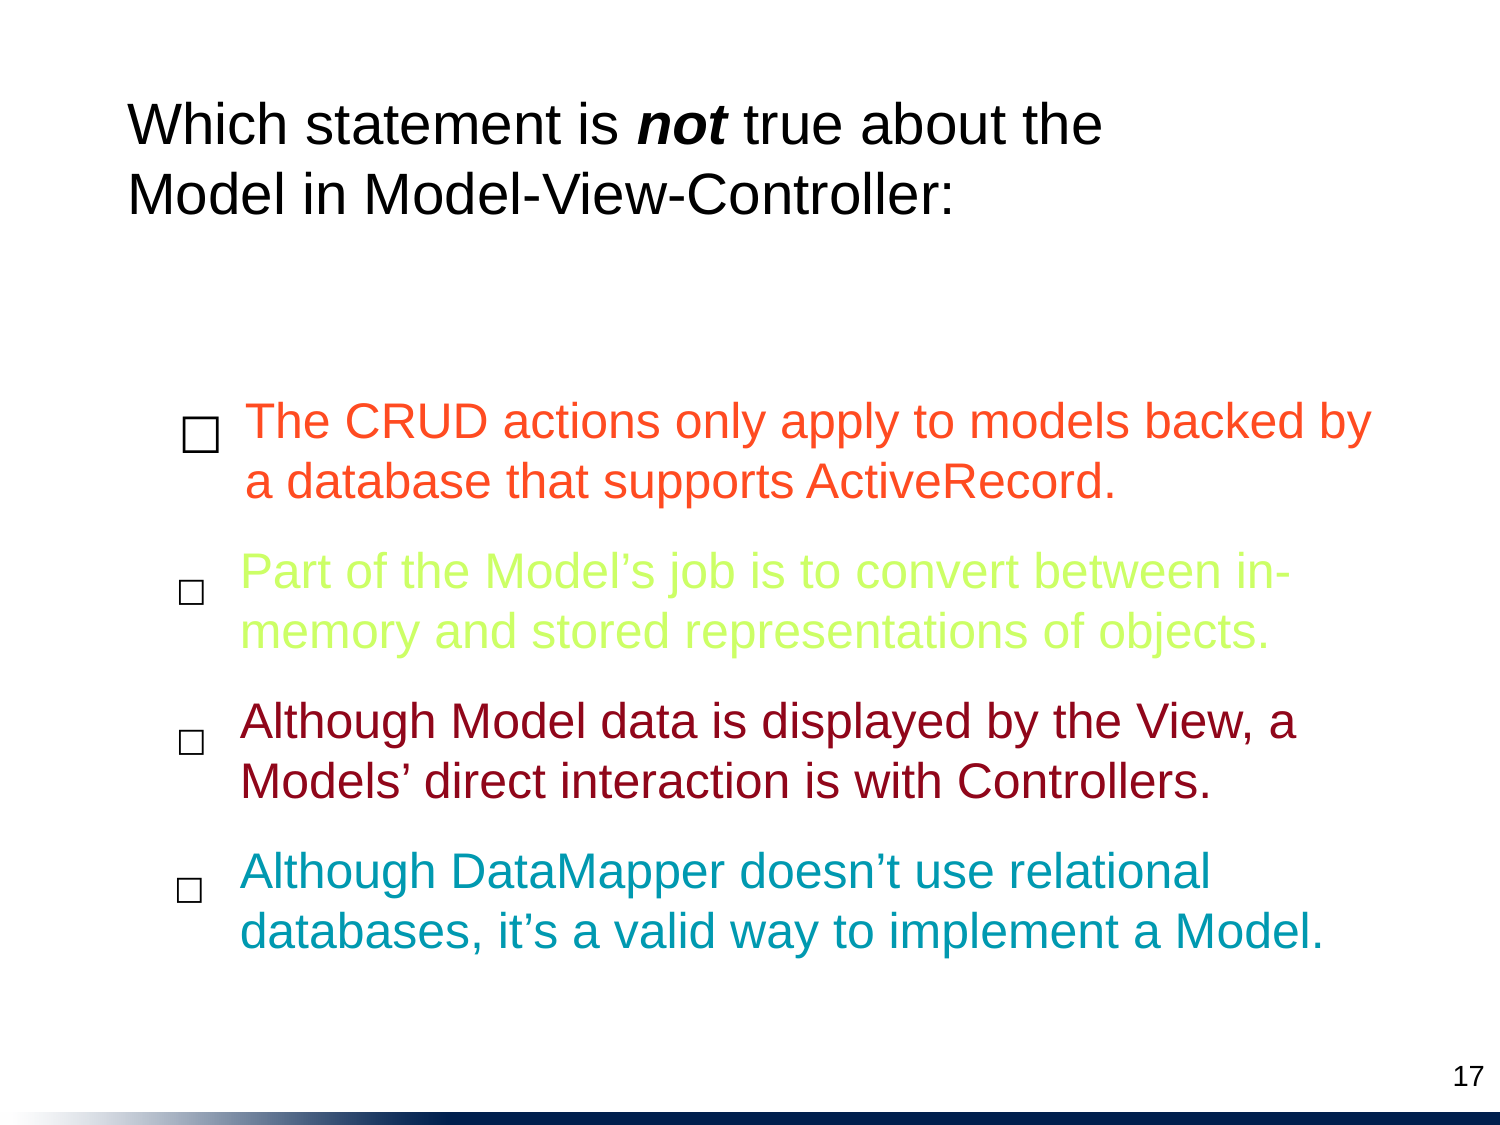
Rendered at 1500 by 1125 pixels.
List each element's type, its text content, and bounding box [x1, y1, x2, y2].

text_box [157, 381, 1413, 518]
text_box Although Model data is displayed by the View, a Models’ direct interaction is with Controllers. [225, 681, 1325, 817]
text_box Although DataMapper doesn’t use relational databases, it’s a valid way to implement a Model. [225, 831, 1375, 967]
text_box ☐ [161, 548, 222, 624]
text_box Part of the Model’s job is to convert between in-memory and stored representations of objects. [225, 531, 1325, 667]
slide_number 17 [1149, 1049, 1500, 1125]
text_box ☐ [161, 698, 222, 774]
text_box Which statement is not true about the Model in Model-View-Controller: [112, 79, 1163, 234]
picture [0, 1112, 1149, 1125]
text_box ☐ [159, 845, 220, 921]
